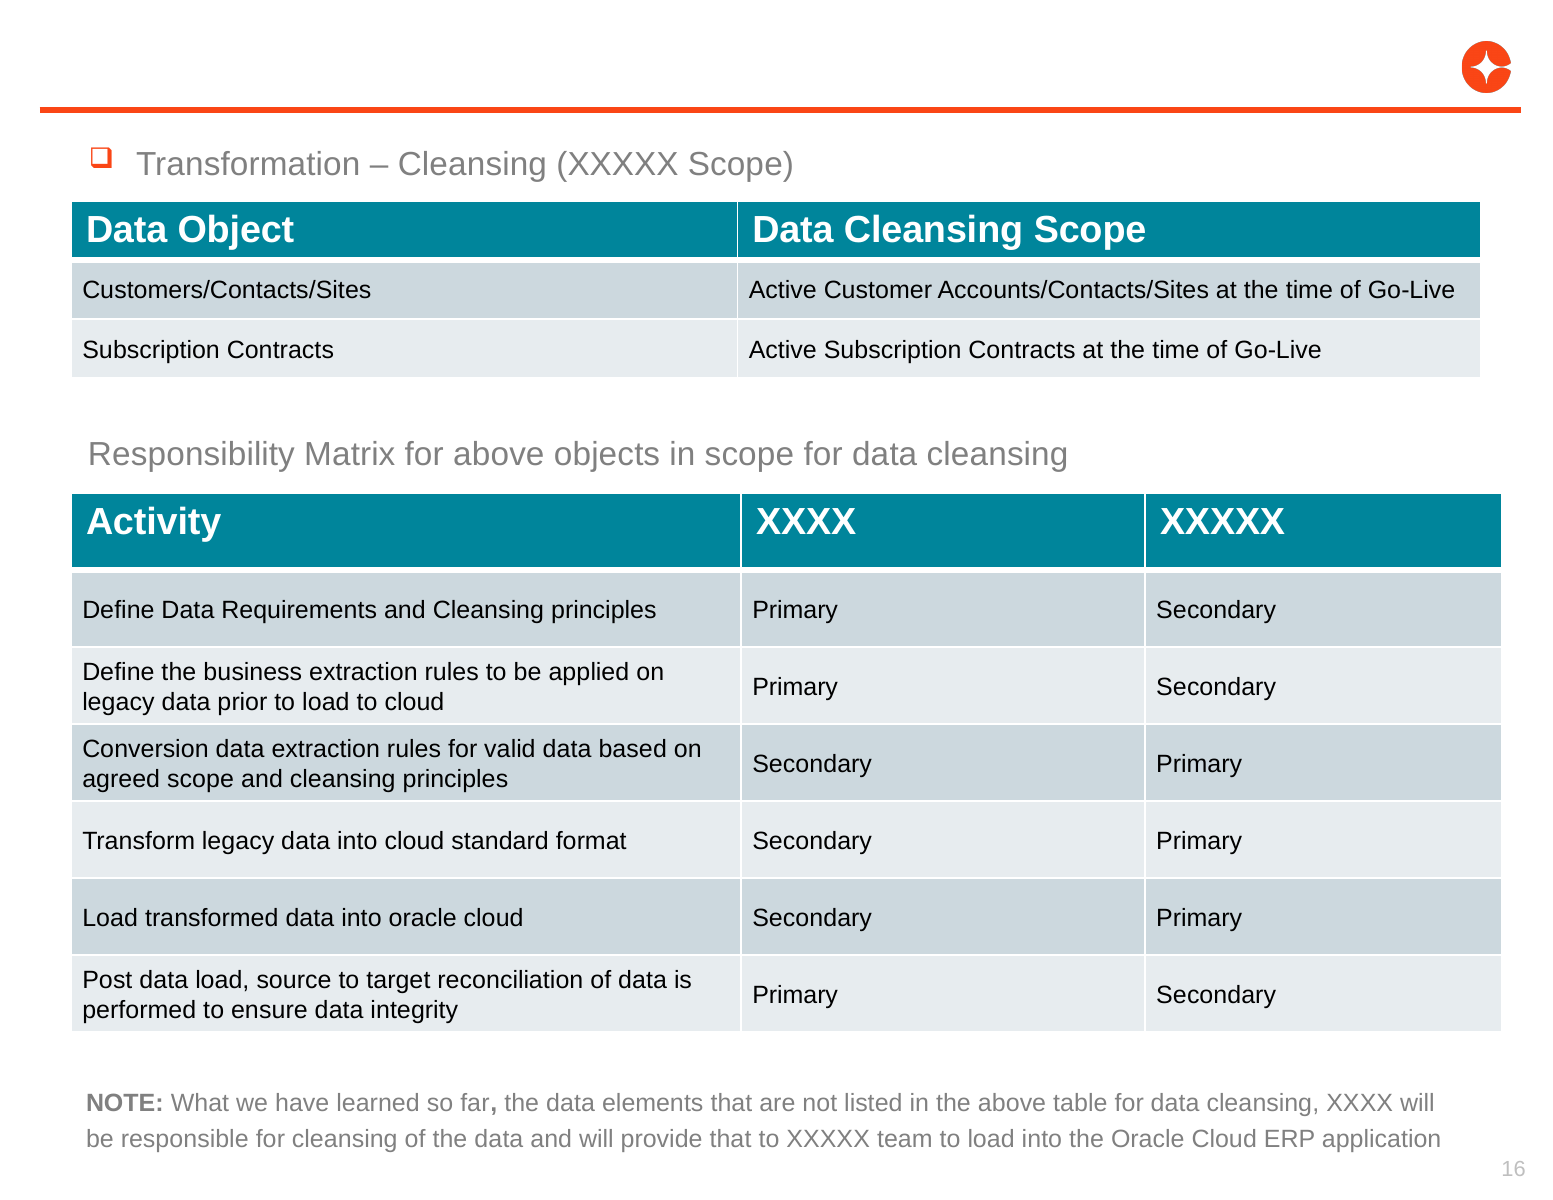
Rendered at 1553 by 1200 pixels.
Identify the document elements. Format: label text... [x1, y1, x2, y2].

table_cell Secondary [1146, 573, 1501, 646]
table_header Data Object [72, 202, 737, 257]
table_cell Active Customer Accounts/Contacts/Sites at the time of Go-Live [738, 263, 1480, 318]
table_header Activity [72, 494, 740, 567]
table_cell Primary [1146, 879, 1501, 954]
table_cell Secondary [1146, 648, 1501, 723]
table_cell Transform legacy data into cloud standard format [72, 802, 740, 877]
table_cell Primary [1146, 802, 1501, 877]
table_cell Primary [742, 573, 1144, 646]
text_box Transformation – Cleansing (XXXXX Scope) [74, 126, 811, 190]
table_cell Secondary [742, 802, 1144, 877]
table_cell Define Data Requirements and Cleansing principles [72, 573, 740, 646]
table_cell Conversion data extraction rules for valid data based on agreed scope and cleansing principles [72, 725, 740, 800]
picture [1461, 41, 1513, 93]
table_header Data Cleansing Scope [738, 202, 1480, 257]
table_cell Primary [1146, 725, 1501, 800]
table_cell Load transformed data into oracle cloud [72, 879, 740, 954]
table_header XXXXX [1146, 494, 1501, 567]
table_header XXXX [742, 494, 1144, 567]
table_cell Post data load, source to target reconciliation of data is performed to ensure data integrity [72, 956, 740, 1031]
slide_number 16 [1191, 1136, 1541, 1200]
table_cell Customers/Contacts/Sites [72, 263, 737, 318]
table_cell Active Subscription Contracts at the time of Go-Live [738, 320, 1480, 377]
text_box Responsibility Matrix for above objects in scope for data cleansing [73, 416, 1086, 480]
table_cell Secondary [742, 725, 1144, 800]
table_cell Secondary [1146, 956, 1501, 1031]
text_box NOTE: What we have learned so far, the data elements that are not listed in the above table for data cleansing, XXXX will be responsible for cleansing of the data and will provide that to XXXXX team to load into the Oracle Cloud ERP application [71, 1073, 1481, 1161]
table_cell Secondary [742, 879, 1144, 954]
table_cell Primary [742, 956, 1144, 1031]
table_cell Subscription Contracts [72, 320, 737, 377]
table_cell Define the business extraction rules to be applied on legacy data prior to load to cloud [72, 648, 740, 723]
table_cell Primary [742, 648, 1144, 723]
